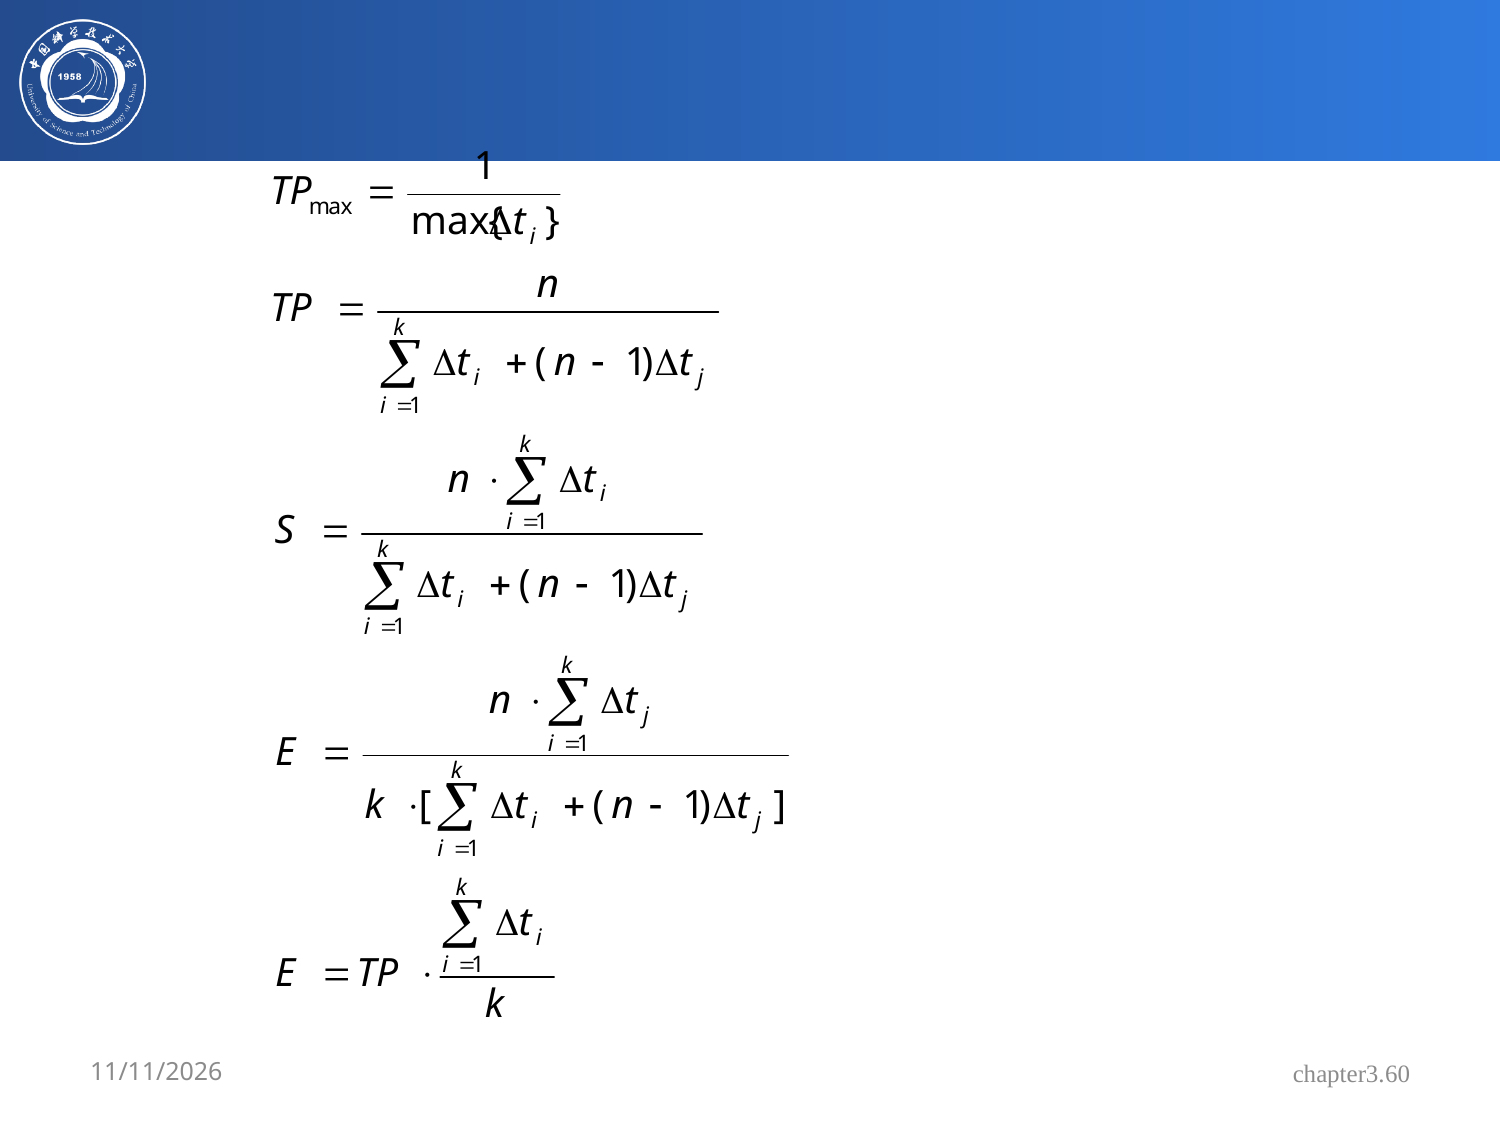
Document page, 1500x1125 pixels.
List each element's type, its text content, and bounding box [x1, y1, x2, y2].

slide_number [75, 1042, 425, 1103]
picture [19, 19, 146, 145]
slide_number chapter3.60 [1074, 1042, 1425, 1103]
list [269, 136, 798, 1025]
